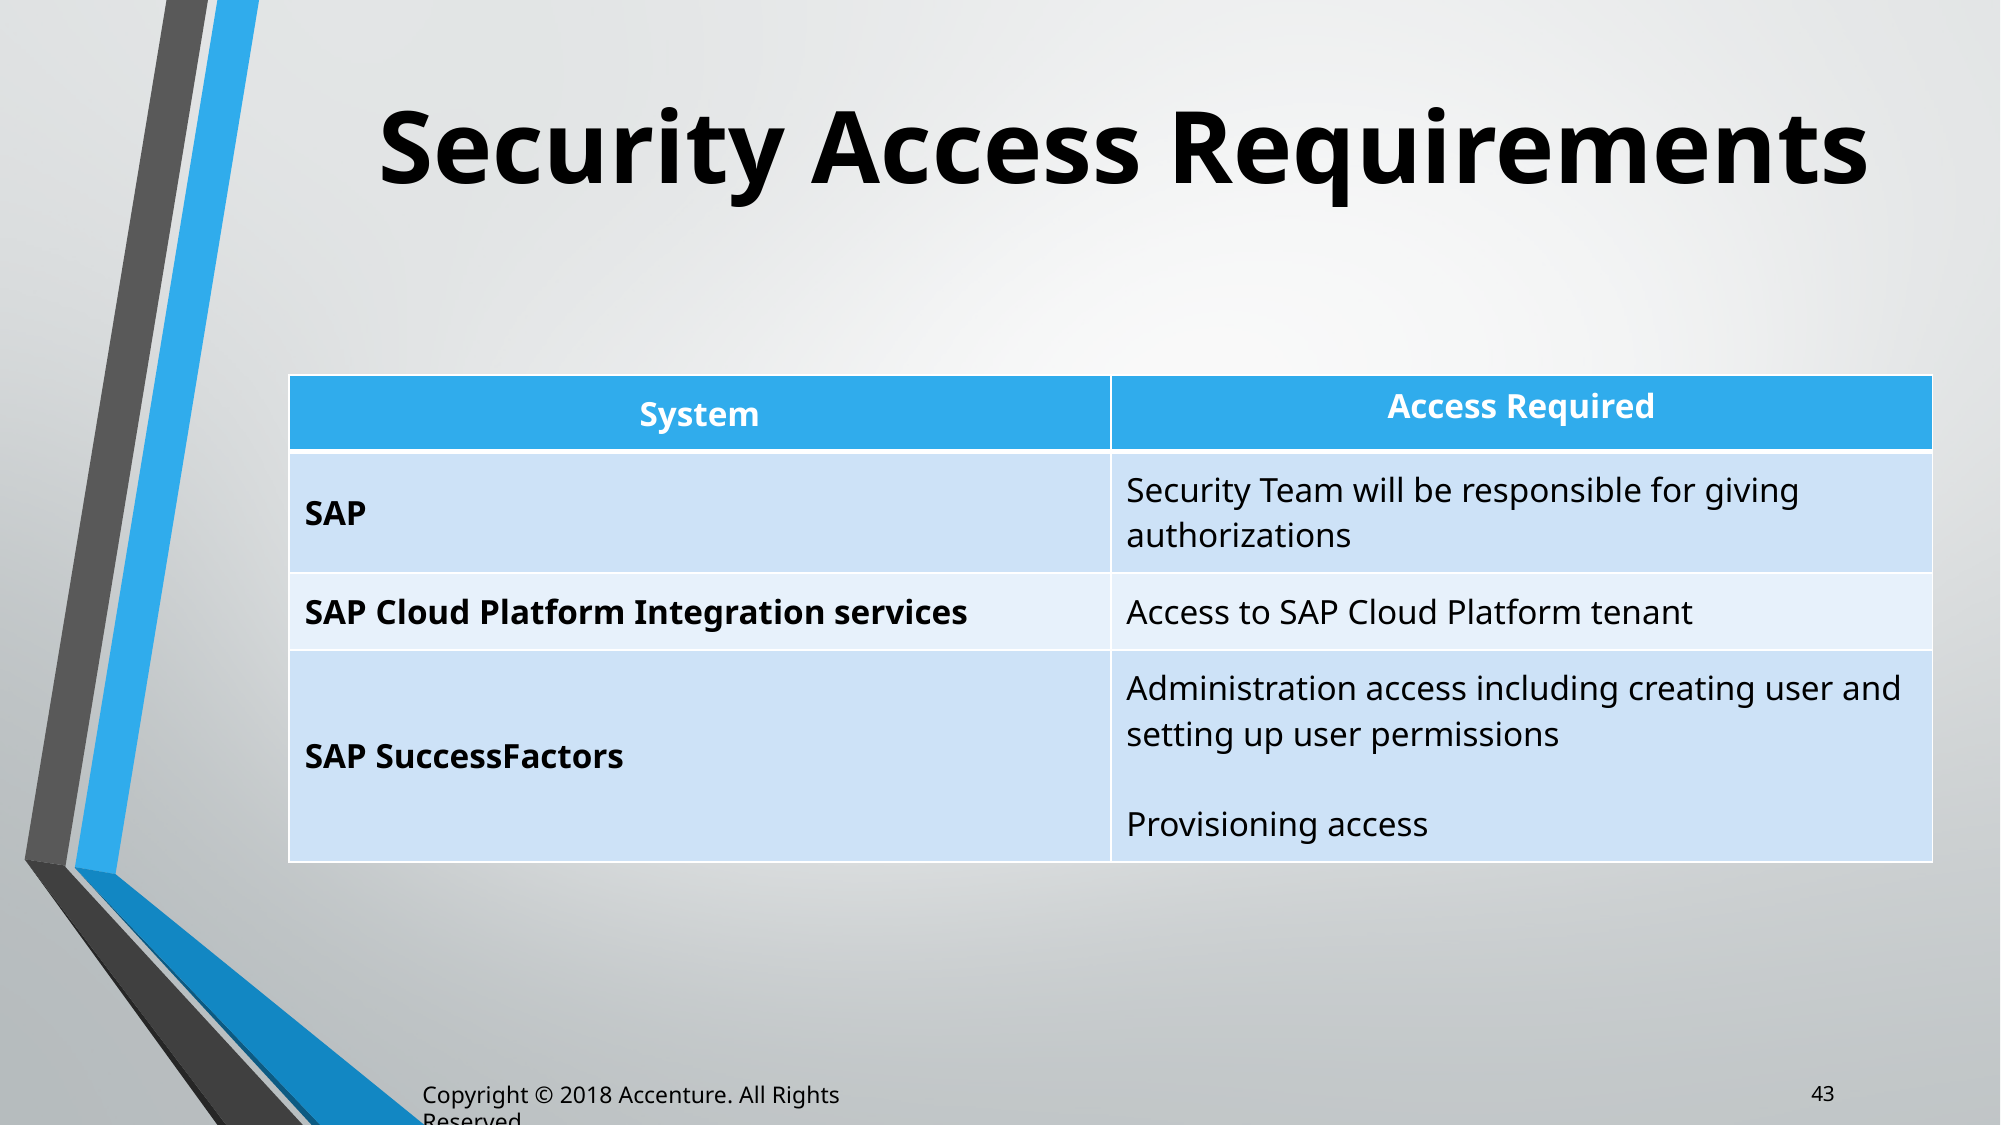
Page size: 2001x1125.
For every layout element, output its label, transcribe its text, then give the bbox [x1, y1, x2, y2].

table_cell Administration access including creating user and setting up user permissions Provisioning access [1112, 651, 1932, 861]
table_cell Security Team will be responsible for giving authorizations [1112, 454, 1932, 572]
table_cell SAP Cloud Platform Integration services [290, 574, 1110, 649]
table_header Access Required [1112, 376, 1932, 449]
table_cell SAP [290, 454, 1110, 572]
table_cell SAP SuccessFactors [290, 651, 1110, 861]
table_header System [290, 376, 1110, 449]
slide_number 43 [1796, 1072, 1887, 1125]
table_cell Access to SAP Cloud Platform tenant [1112, 574, 1932, 649]
title Security Access Requirements [243, 0, 1887, 288]
